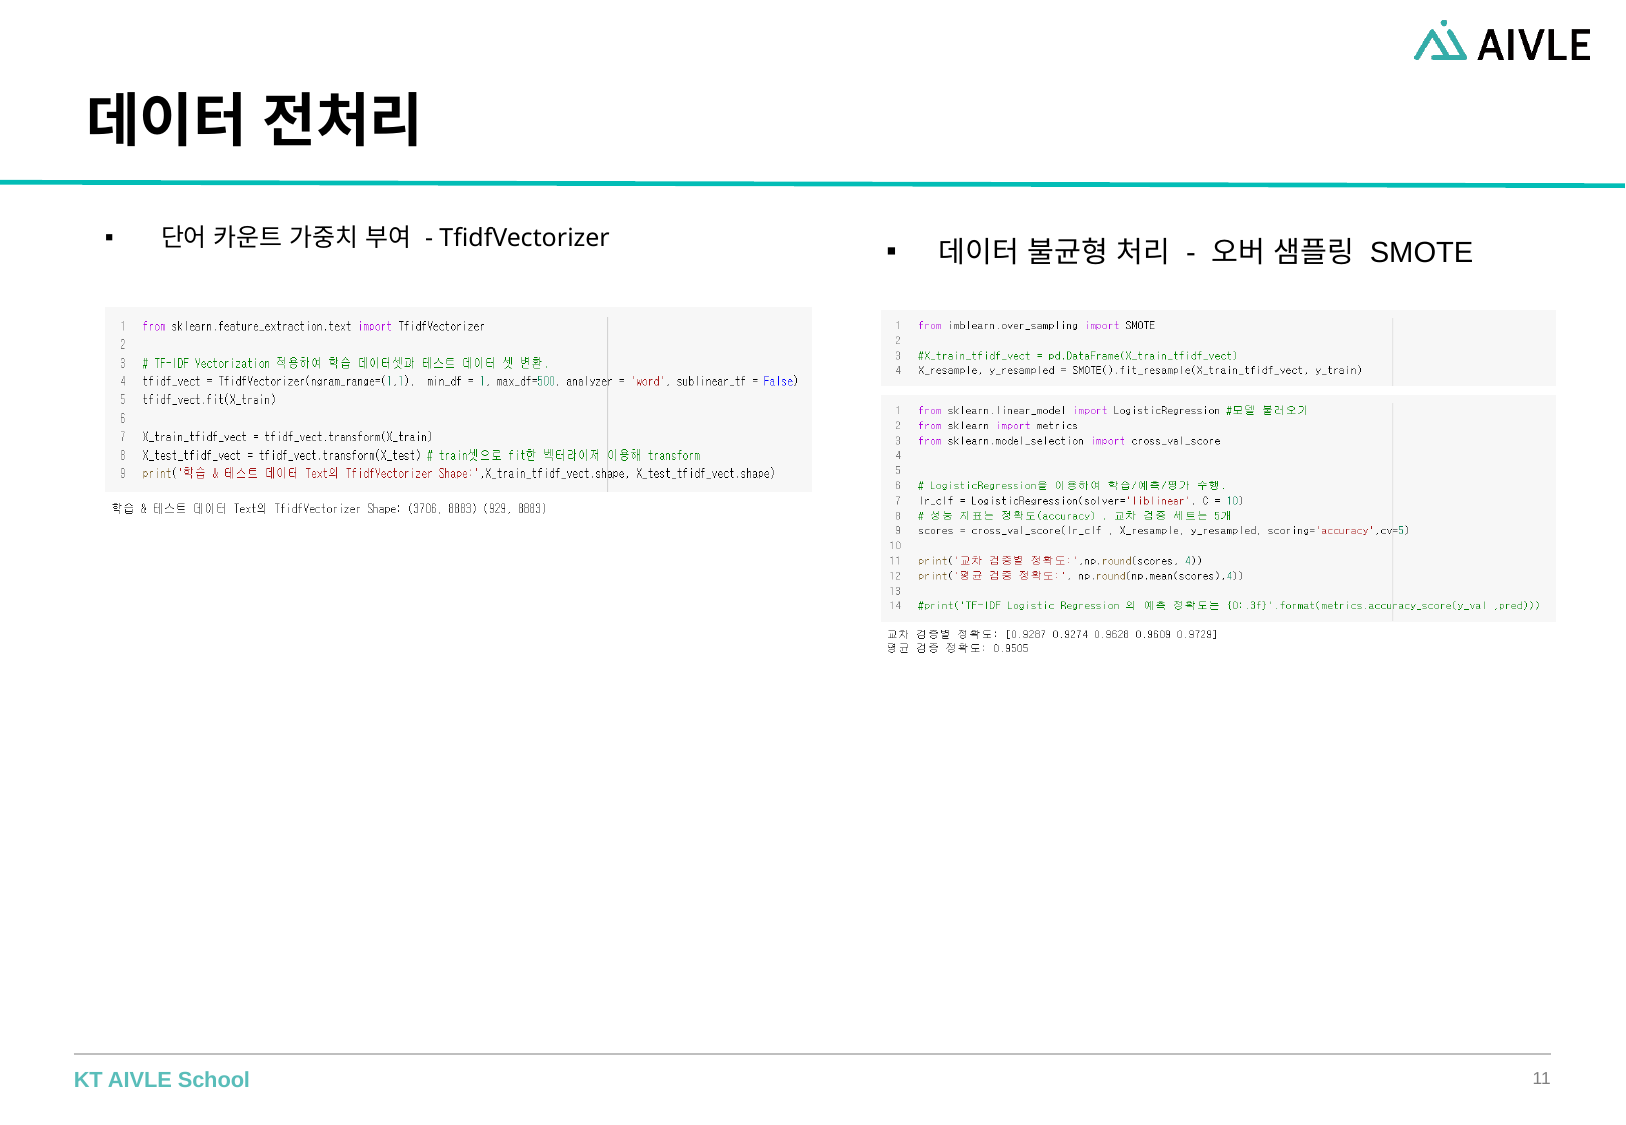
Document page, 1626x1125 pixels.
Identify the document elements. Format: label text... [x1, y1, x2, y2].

title 데이터 전처리 [70, 83, 594, 181]
text_box 데이터 불균형 처리 - 오버 샘플링 SMOTE [848, 220, 1590, 271]
picture [104, 301, 812, 529]
text_box 단어 카운트 가중치 부여 - TfidfVectorizer [70, 209, 812, 261]
picture [1414, 20, 1590, 60]
picture [881, 309, 1556, 661]
